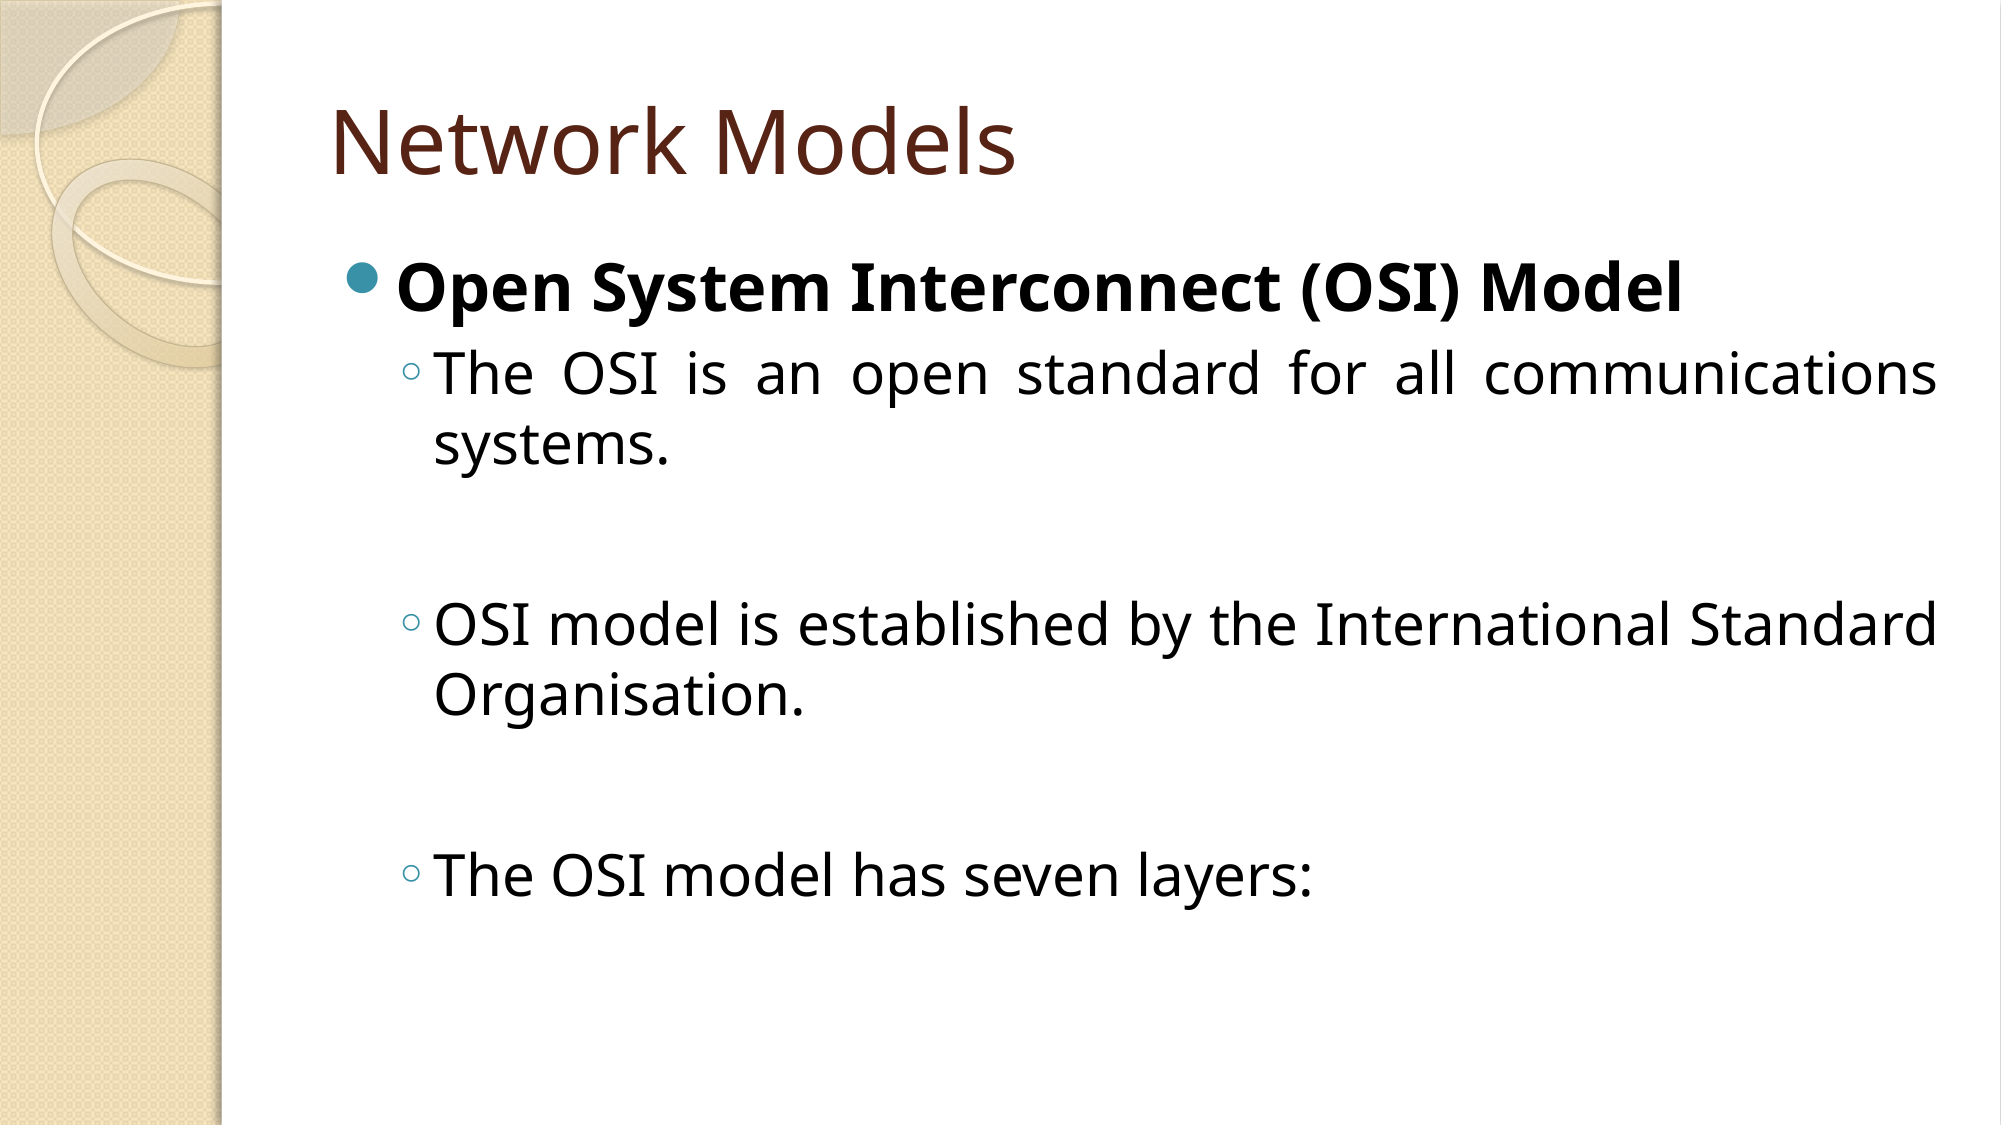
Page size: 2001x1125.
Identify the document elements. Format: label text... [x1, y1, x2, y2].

title Network Models [313, 45, 1954, 233]
list Open System Interconnect (OSI) Model The OSI is an open standard for all communications systems. OSI model is established by the International Standard Organisation. The OSI model has seven layers: [313, 237, 1954, 1025]
